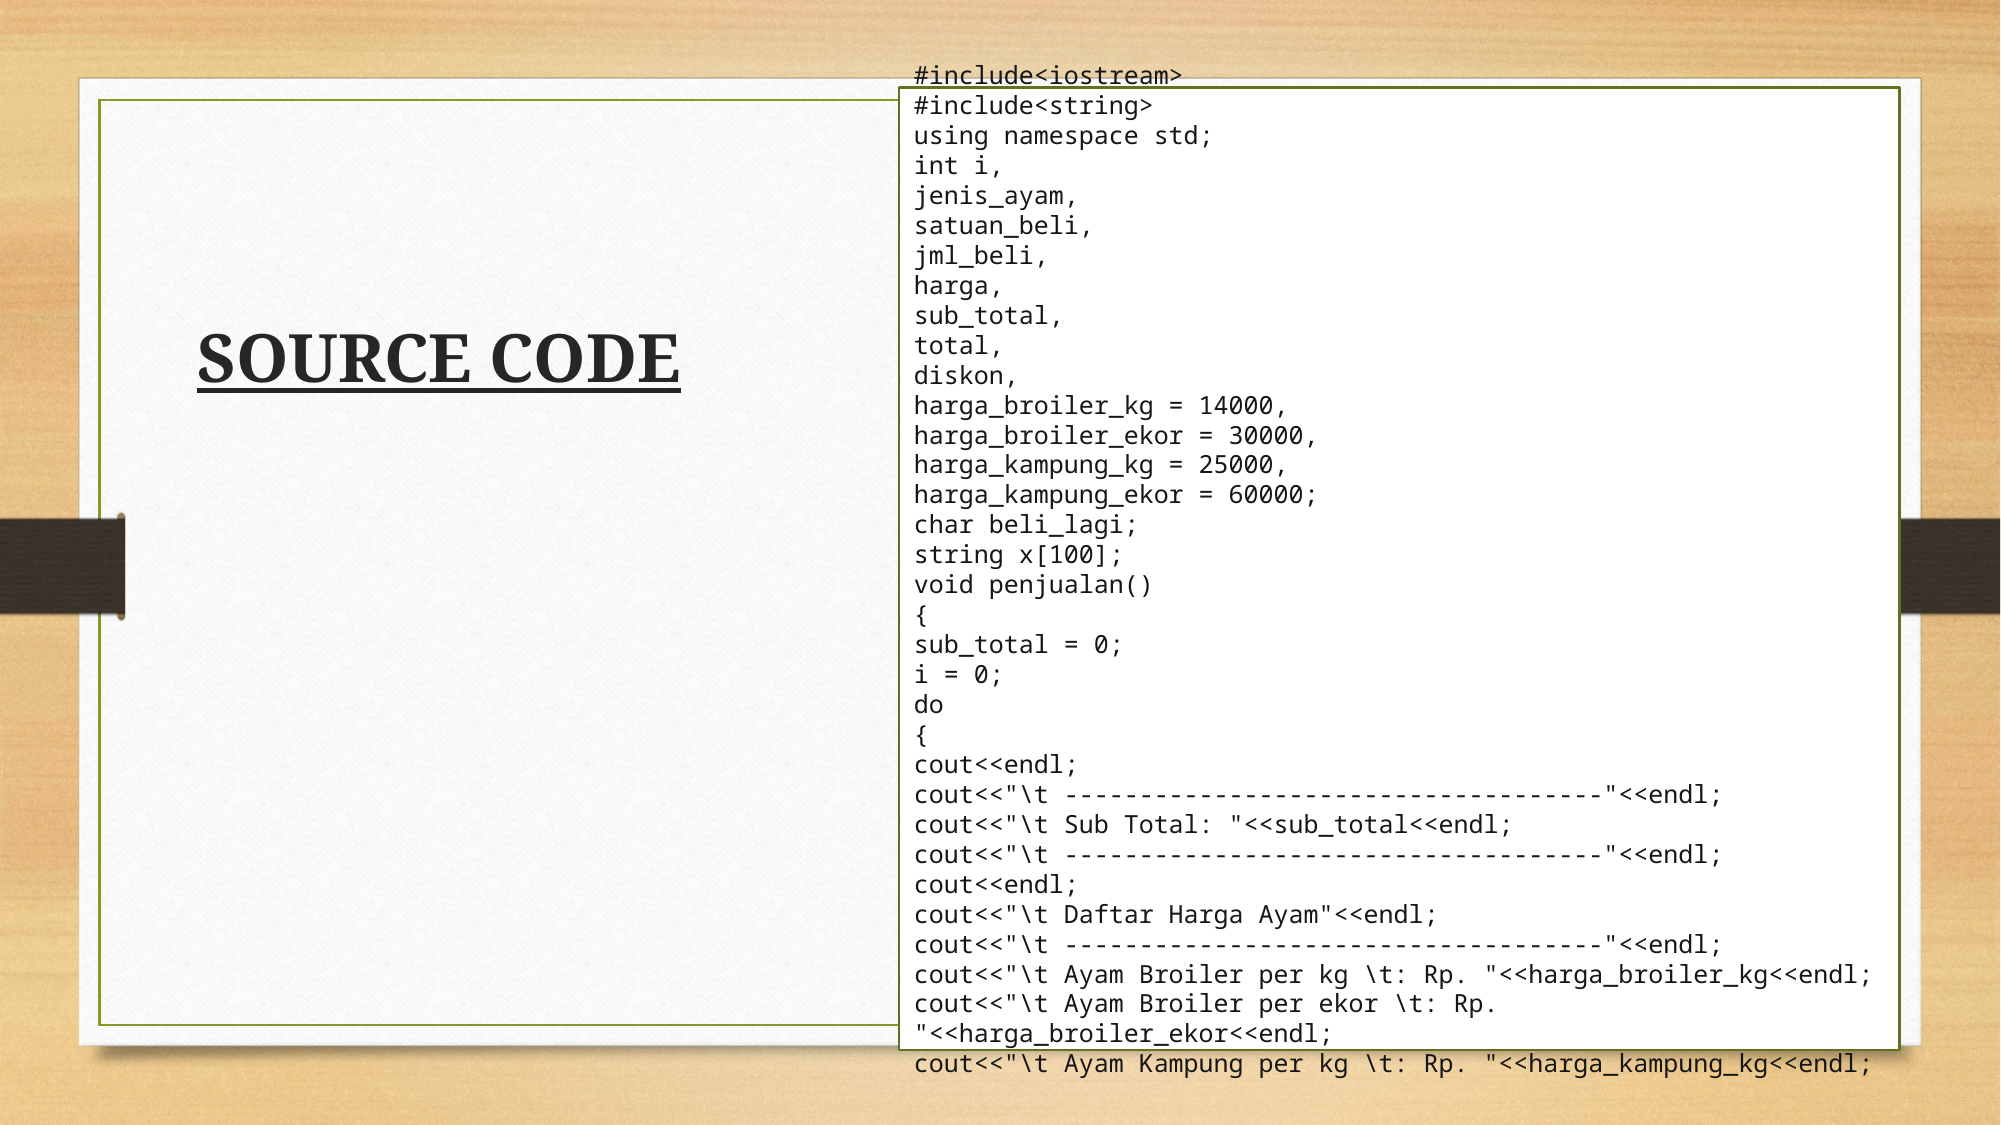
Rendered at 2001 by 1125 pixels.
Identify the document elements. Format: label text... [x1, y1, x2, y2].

title SOURCE CODE [164, 203, 714, 404]
text_box #include<iostream> #include<string> using namespace std; int i, jenis_ayam, satuan_beli, jml_beli, harga, sub_total, total, diskon, harga_broiler_kg = 14000, harga_broiler_ekor = 30000, harga_kampung_kg = 25000, harga_kampung_ekor = 60000; char beli_lagi; string x[100]; void penjualan() { sub_total = 0; i = 0; do { cout<<endl; cout<<"\t ------------------------------------"<<endl; cout<<"\t Sub Total: "<<sub_total<<endl; cout<<"\t ------------------------------------"<<endl; cout<<endl; cout<<"\t Daftar Harga Ayam"<<endl; cout<<"\t ------------------------------------"<<endl; cout<<"\t Ayam Broiler per kg \t: Rp. "<<harga_broiler_kg<<endl; cout<<"\t Ayam Broiler per ekor \t: Rp. "<<harga_broiler_ekor<<endl; cout<<"\t Ayam Kampung per kg \t: Rp. "<<harga_kampung_kg<<endl; [898, 86, 1901, 1051]
picture [0, 0, 2001, 1125]
